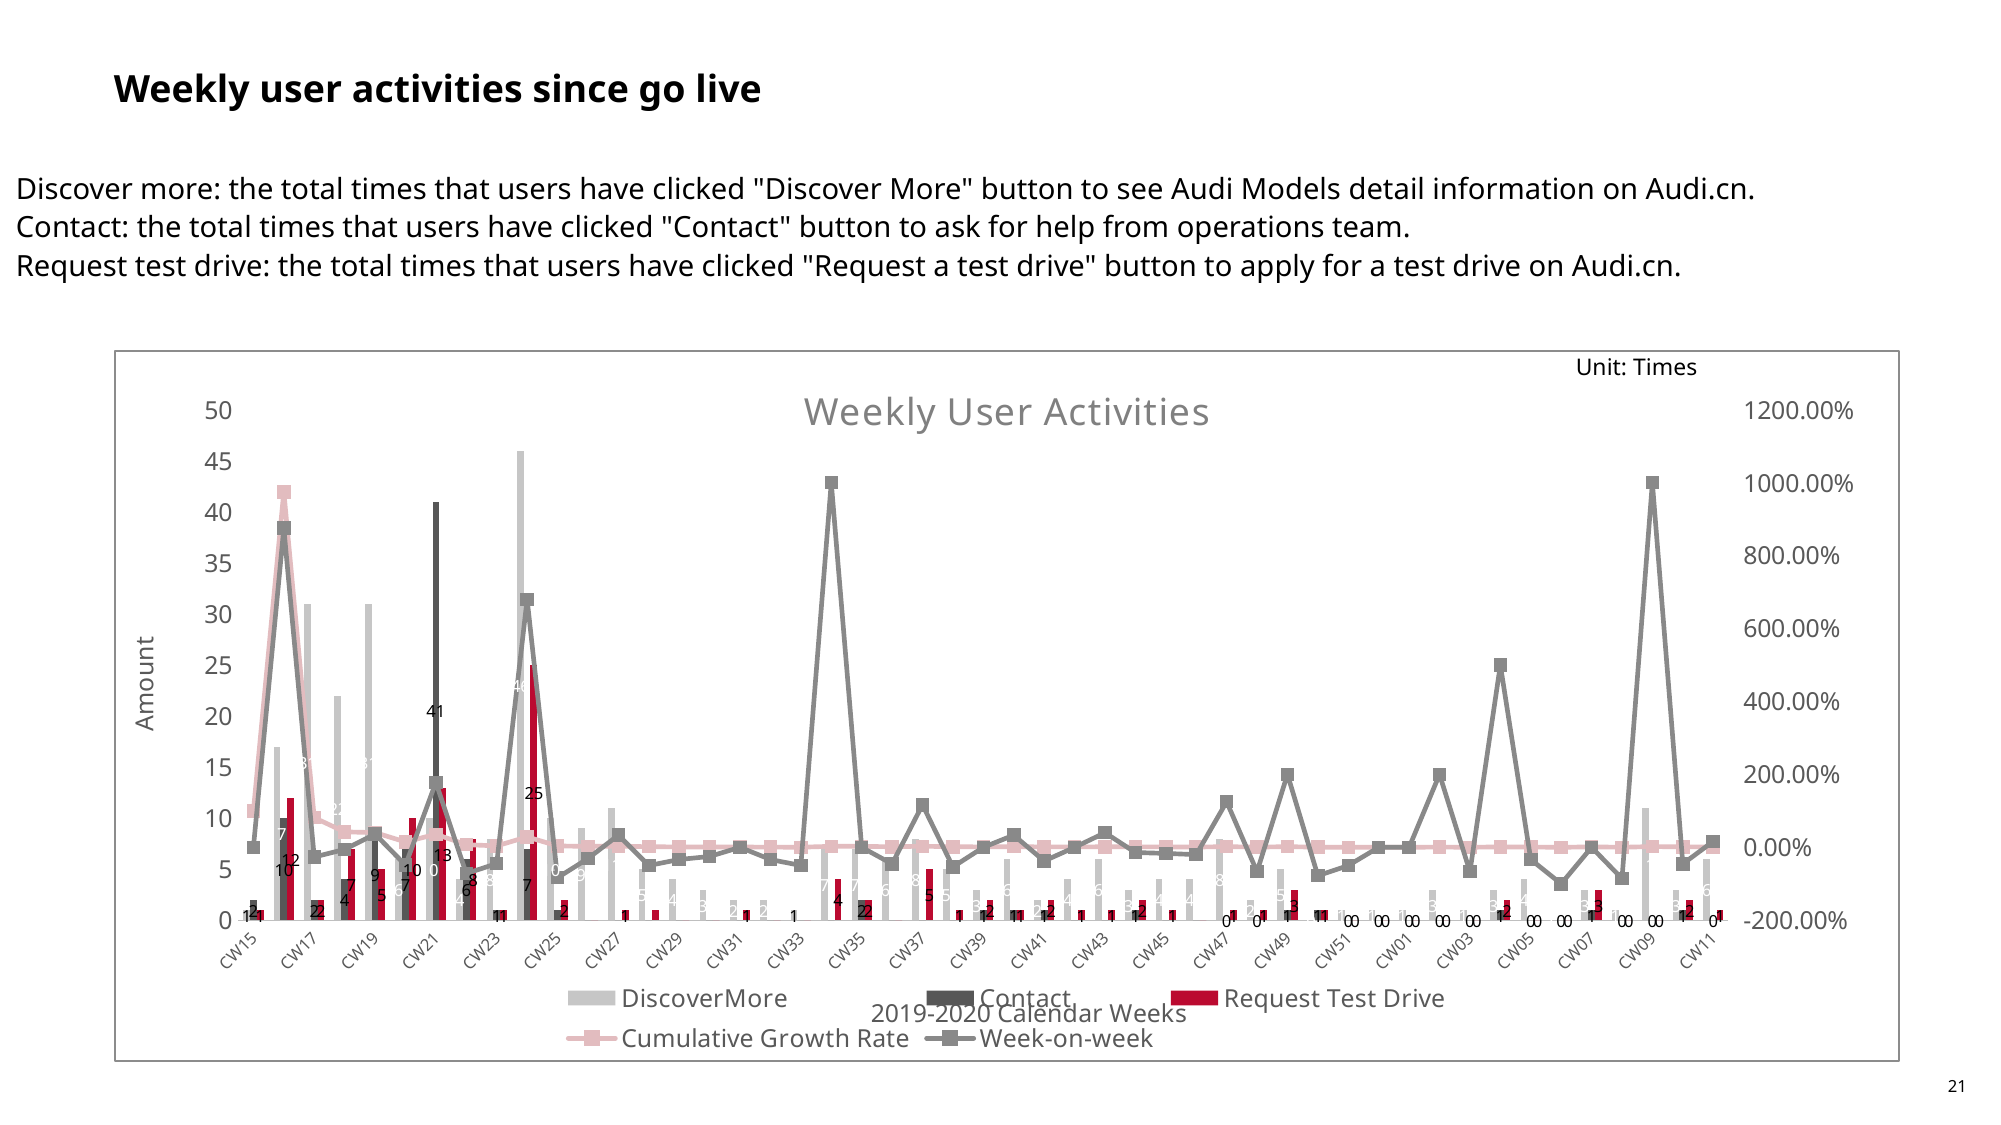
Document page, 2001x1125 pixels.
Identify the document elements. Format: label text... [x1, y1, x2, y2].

text_box Discover more: the total times that users have clicked "Discover More" button to see Audi Models detail information on Audi.cn. Contact: the total times that users have clicked "Contact" button to ask for help from operations team. Request test drive: the total times that users have clicked "Request a test drive" button to apply for a test drive on Audi.cn. [15, 166, 1757, 282]
title Weekly user activities since go live [114, 60, 1975, 161]
chart [114, 349, 1901, 1063]
